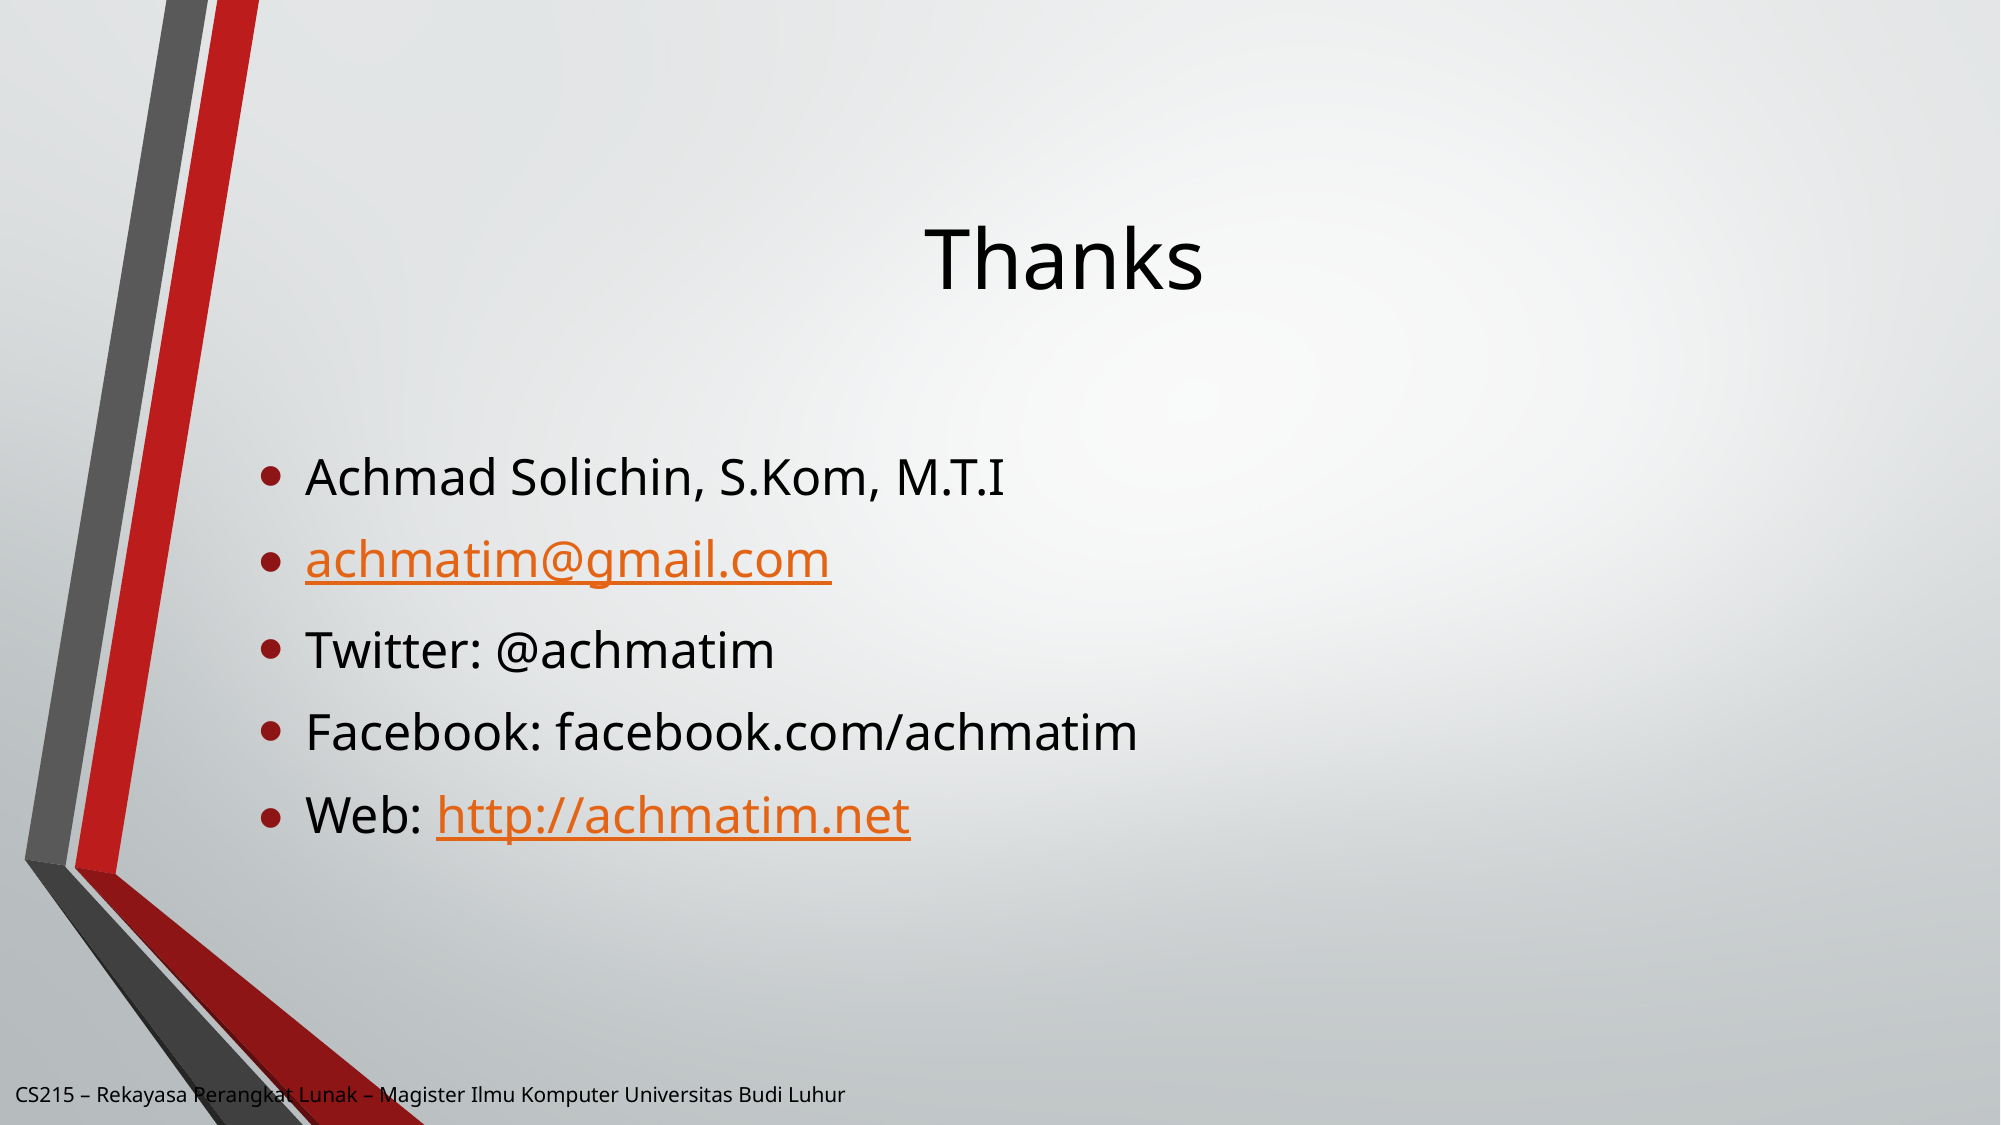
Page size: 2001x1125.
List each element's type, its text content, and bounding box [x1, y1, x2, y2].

footer CS215 – Rekayasa Perangkat Lunak – Magister Ilmu Komputer Universitas Budi Luhur [0, 1064, 1163, 1125]
list Achmad Solichin, S.Kom, M.T.I achmatim@gmail.com Twitter: @achmatim Facebook: facebook.com/achmatim Web: http://achmatim.net [243, 437, 1887, 950]
title Thanks [243, 112, 1887, 400]
